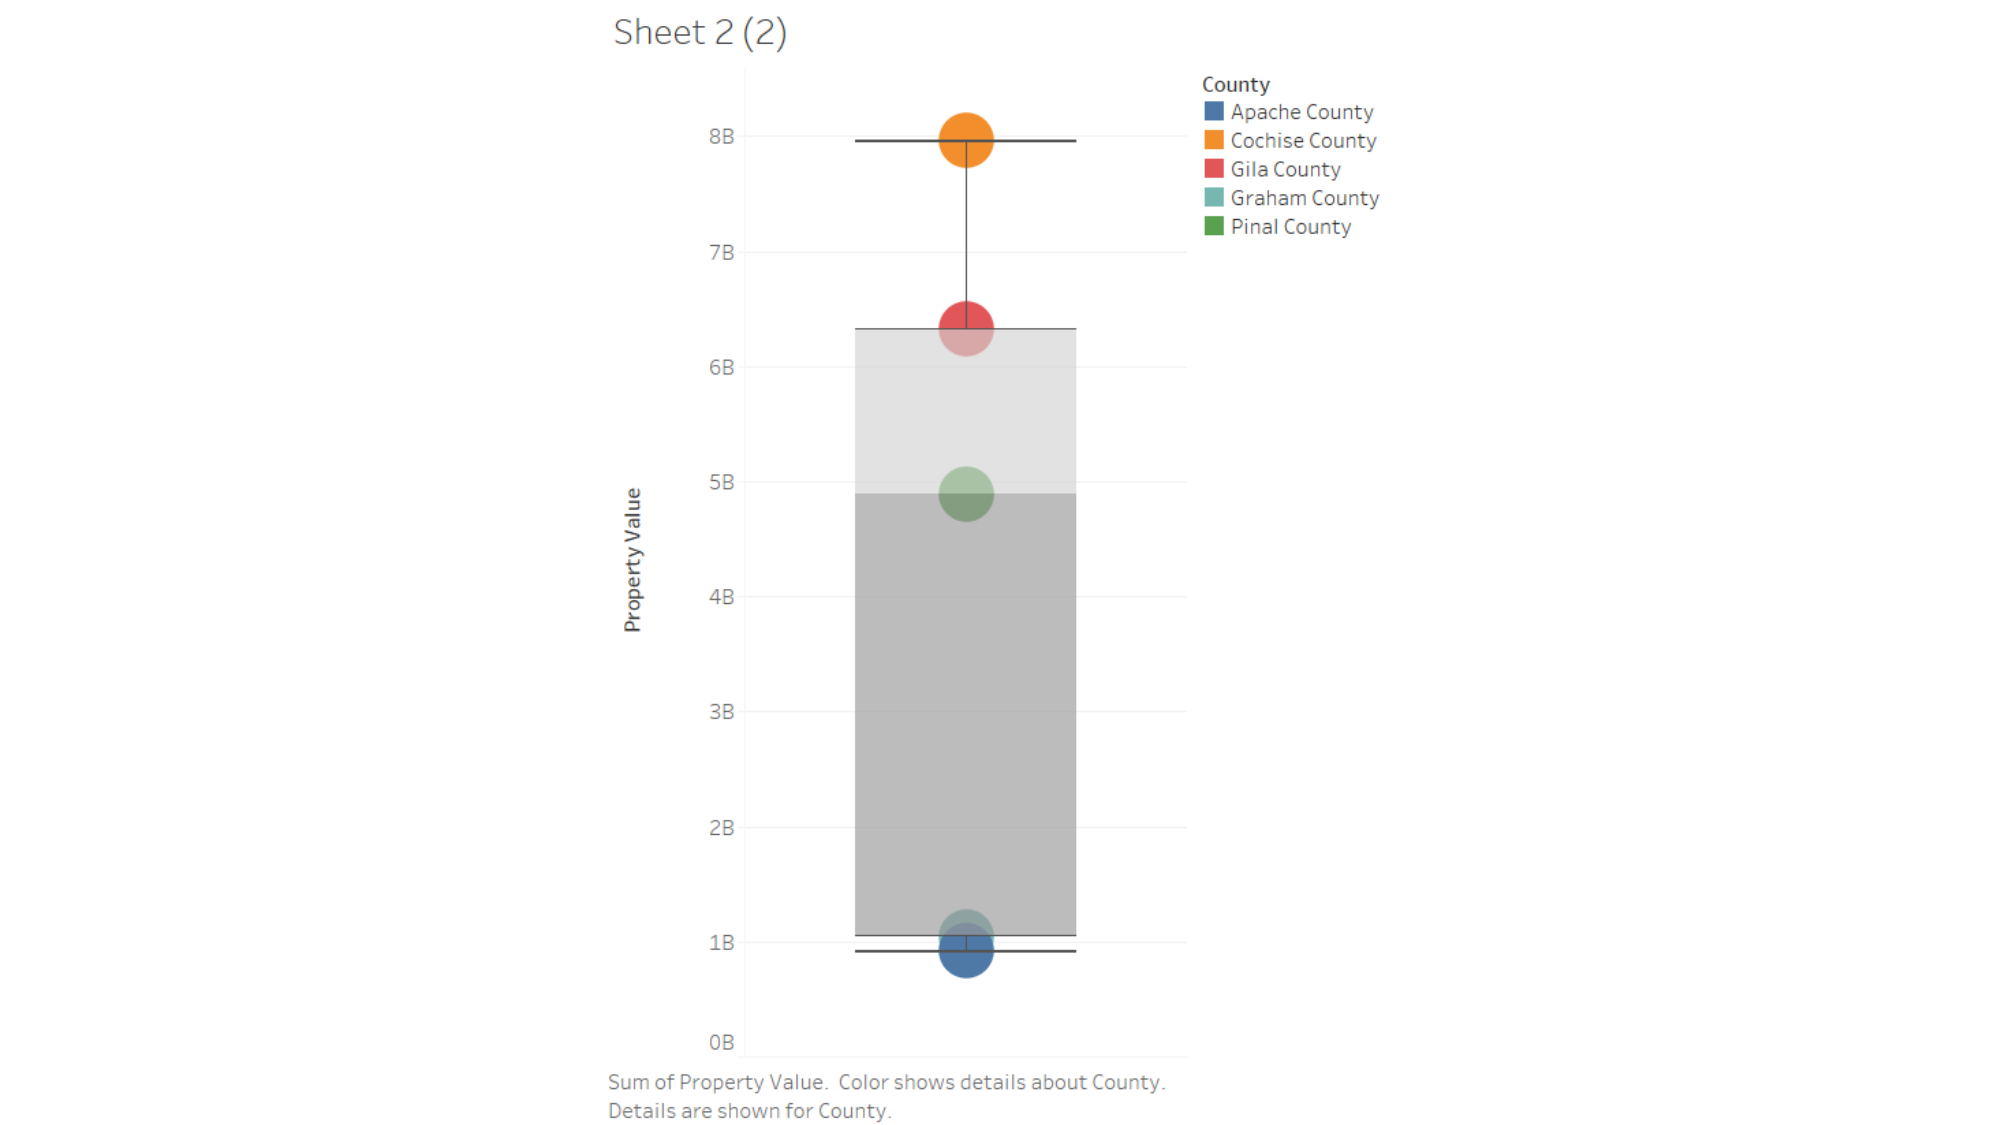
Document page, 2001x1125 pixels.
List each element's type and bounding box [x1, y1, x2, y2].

picture [608, 0, 1392, 1125]
